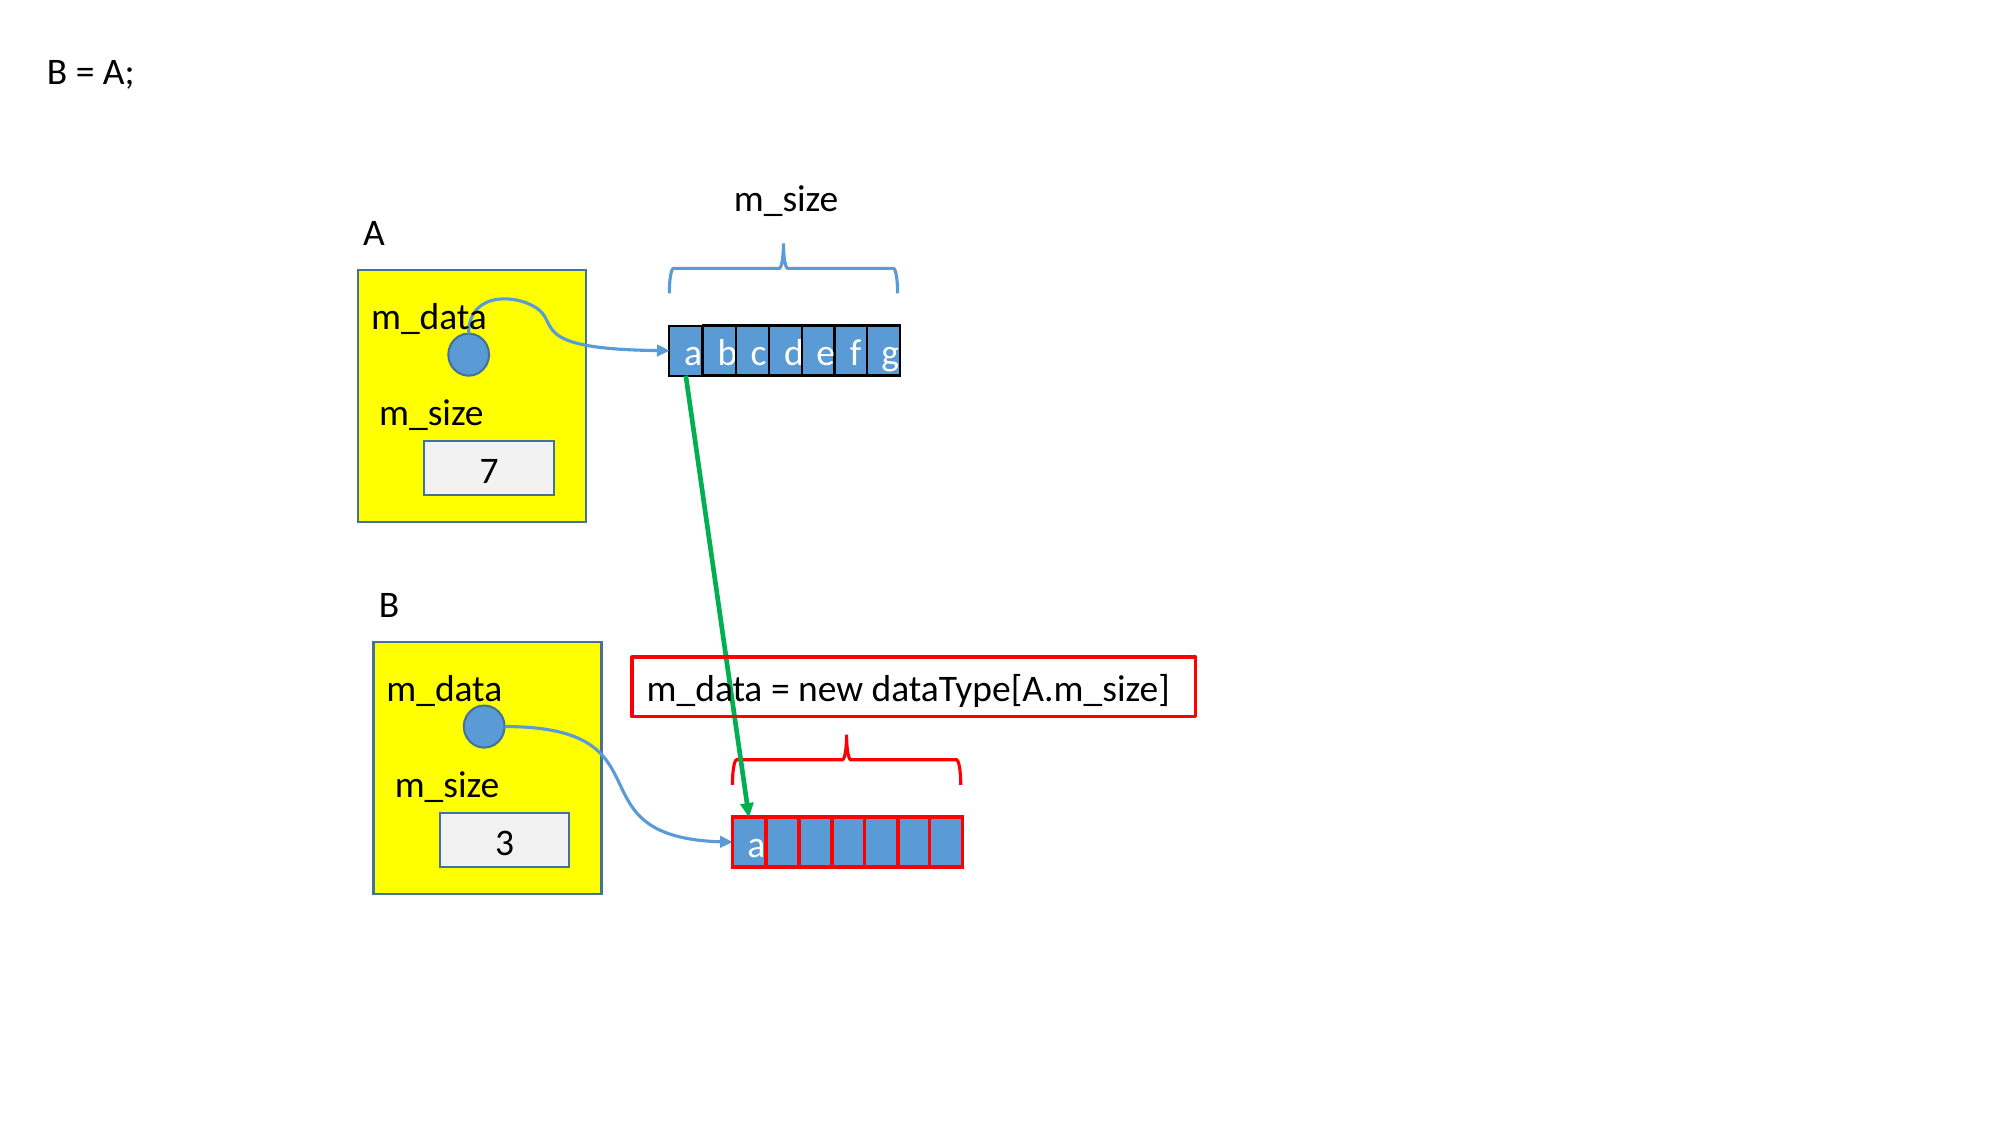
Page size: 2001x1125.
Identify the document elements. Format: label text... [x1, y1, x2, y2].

text_box 3 [439, 813, 570, 868]
text_box m_data [371, 656, 522, 717]
text_box g [866, 324, 901, 377]
text_box [798, 816, 831, 868]
text_box m_data [356, 284, 505, 345]
text_box c [735, 324, 768, 377]
text_box B = A; [32, 39, 323, 100]
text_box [685, 375, 749, 818]
text_box [929, 816, 964, 868]
text_box 7 [423, 440, 555, 496]
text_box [560, 241, 578, 443]
text_box a [731, 816, 765, 868]
text_box m_size [364, 380, 505, 441]
text_box m_size [719, 166, 865, 227]
text_box e [801, 324, 834, 377]
text_box A [348, 200, 425, 261]
text_box m_size [380, 752, 504, 813]
text_box [578, 269, 587, 343]
text_box [462, 717, 506, 749]
text_box [831, 816, 864, 868]
text_box b [702, 324, 735, 375]
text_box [504, 726, 733, 842]
text_box m_data = new dataType[A.m_size] [749, 657, 1196, 717]
text_box d [768, 324, 801, 377]
text_box f [834, 324, 866, 377]
text_box [897, 816, 929, 868]
text_box [864, 816, 897, 868]
text_box m_data = new dataType[A.m_size] [631, 657, 685, 717]
text_box [447, 345, 491, 377]
text_box B [363, 572, 440, 633]
text_box a [668, 325, 702, 377]
text_box [357, 301, 587, 523]
text_box [749, 734, 963, 785]
text_box [357, 269, 560, 333]
text_box [372, 717, 603, 895]
text_box [372, 641, 603, 726]
text_box [765, 816, 798, 868]
text_box [667, 243, 900, 294]
